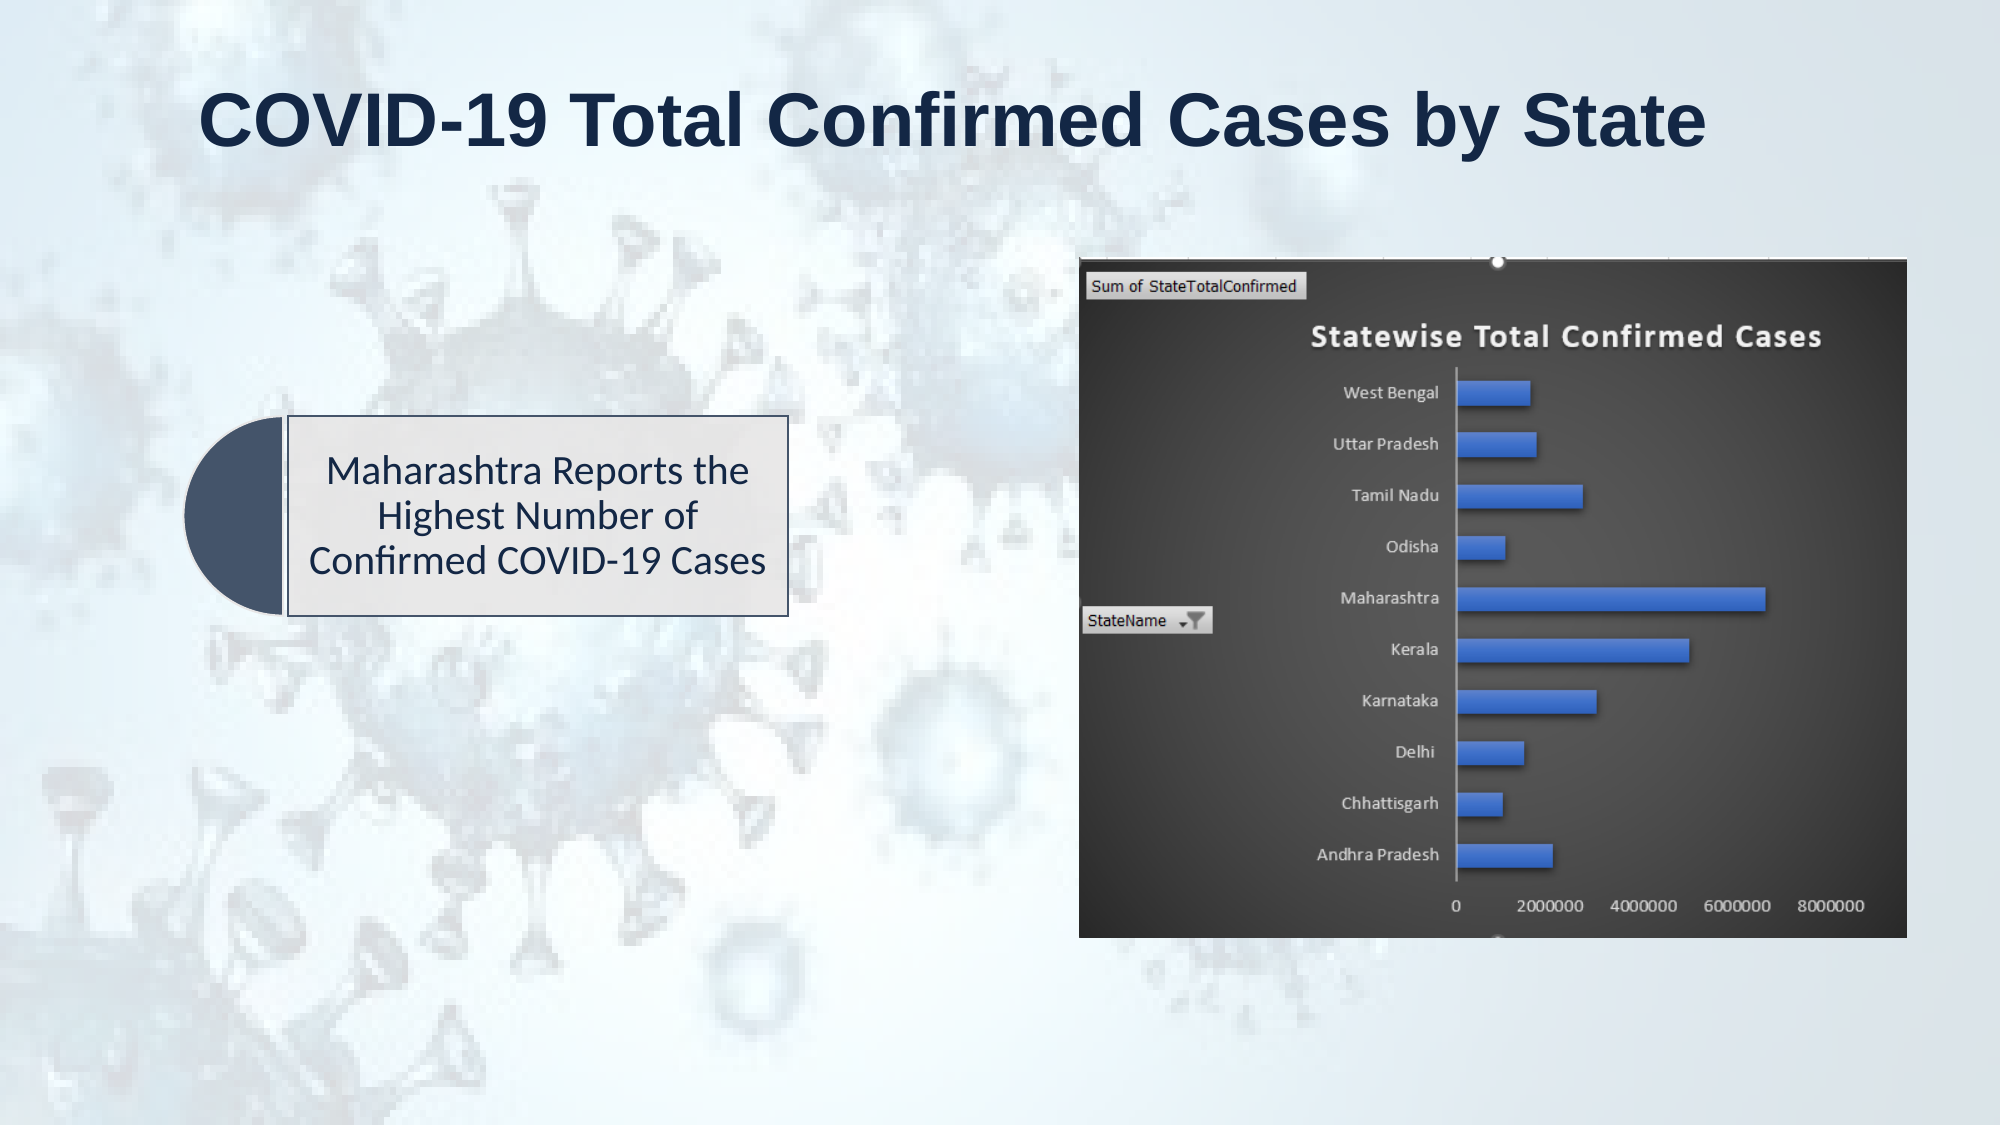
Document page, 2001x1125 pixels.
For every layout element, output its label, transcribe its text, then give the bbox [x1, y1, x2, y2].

title COVID-19 Total Confirmed Cases by State [183, 45, 1907, 198]
picture [1079, 257, 1907, 938]
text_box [226, 416, 827, 616]
